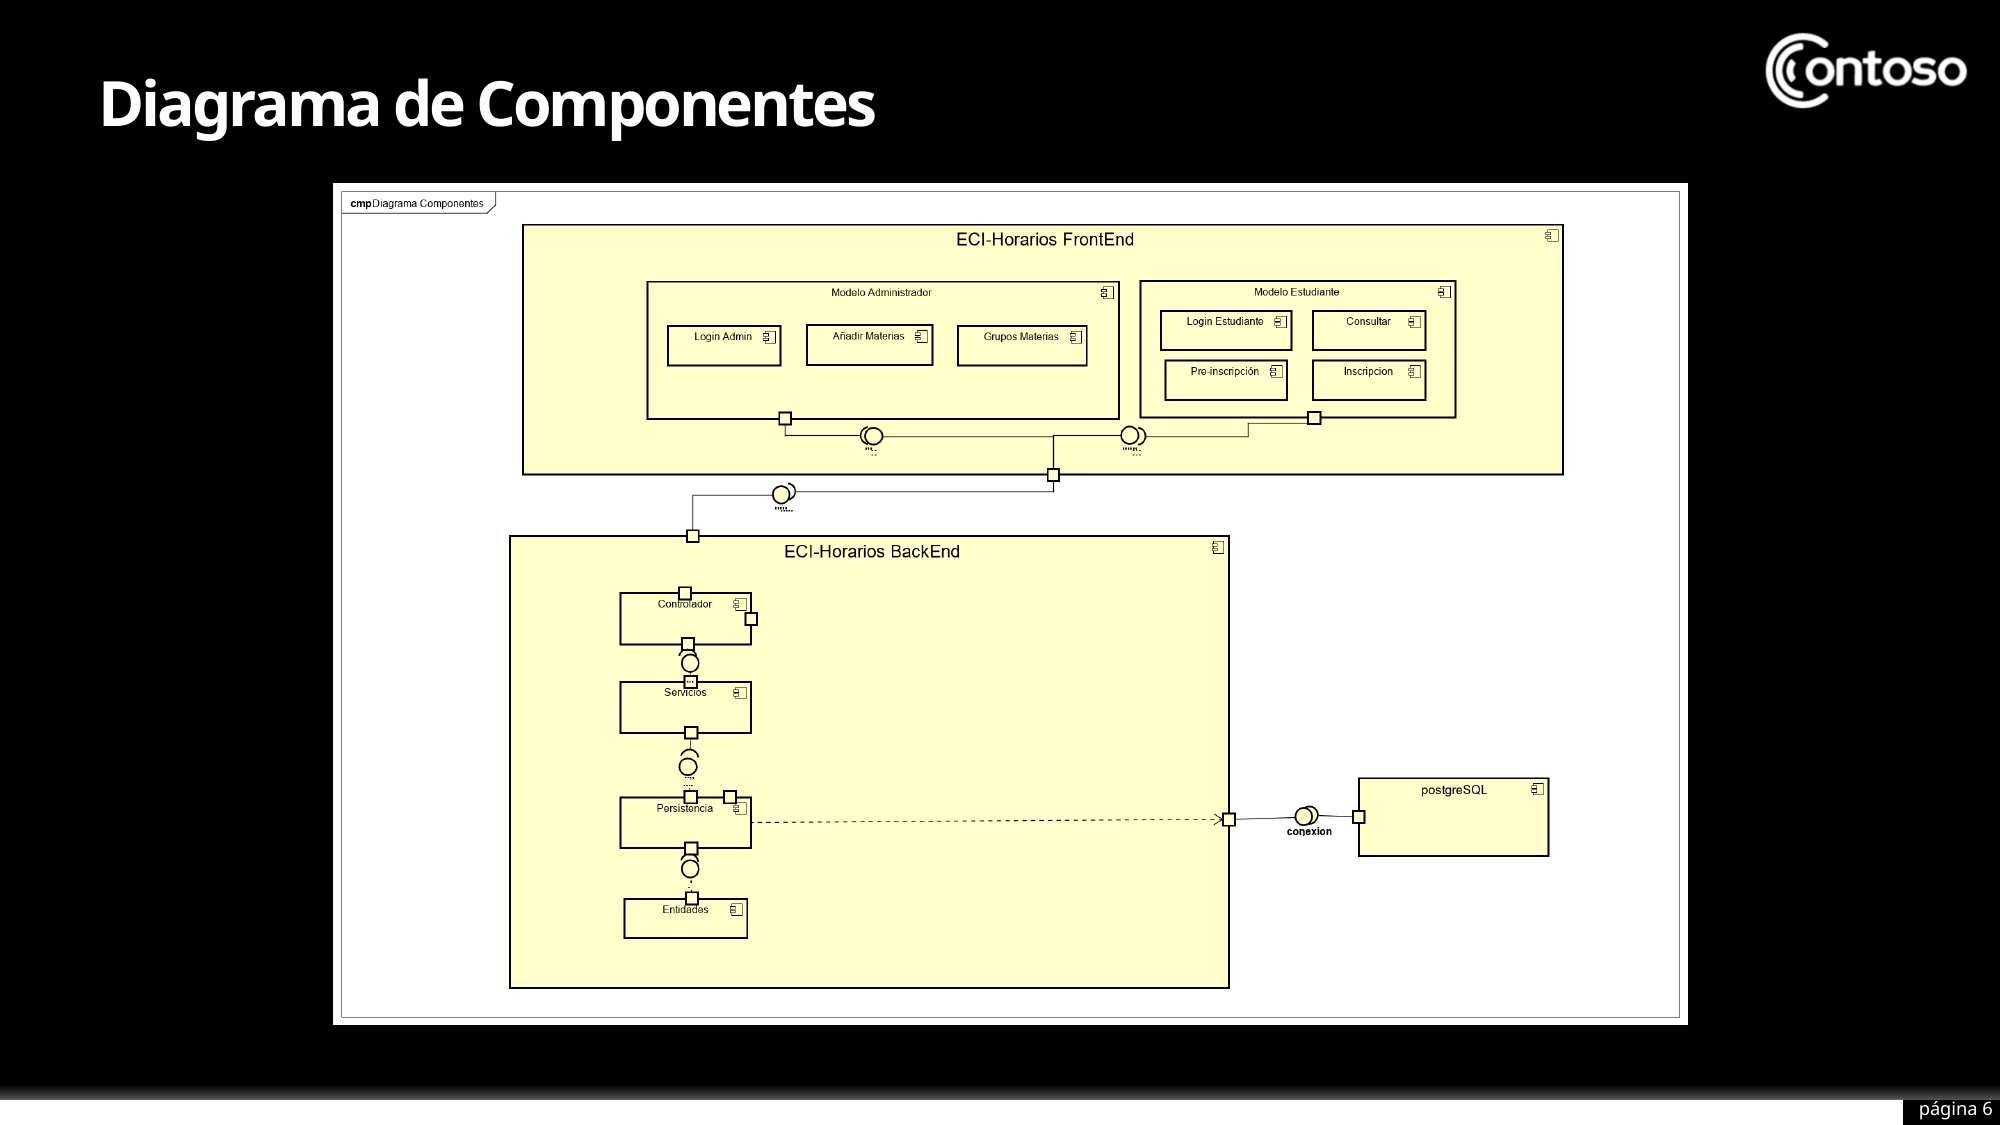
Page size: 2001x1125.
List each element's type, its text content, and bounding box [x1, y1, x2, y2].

title Diagrama de Componentes [98, 70, 1735, 142]
picture [333, 183, 1688, 1025]
slide_number página 6 [1903, 1096, 1994, 1123]
picture [1758, 26, 1974, 110]
